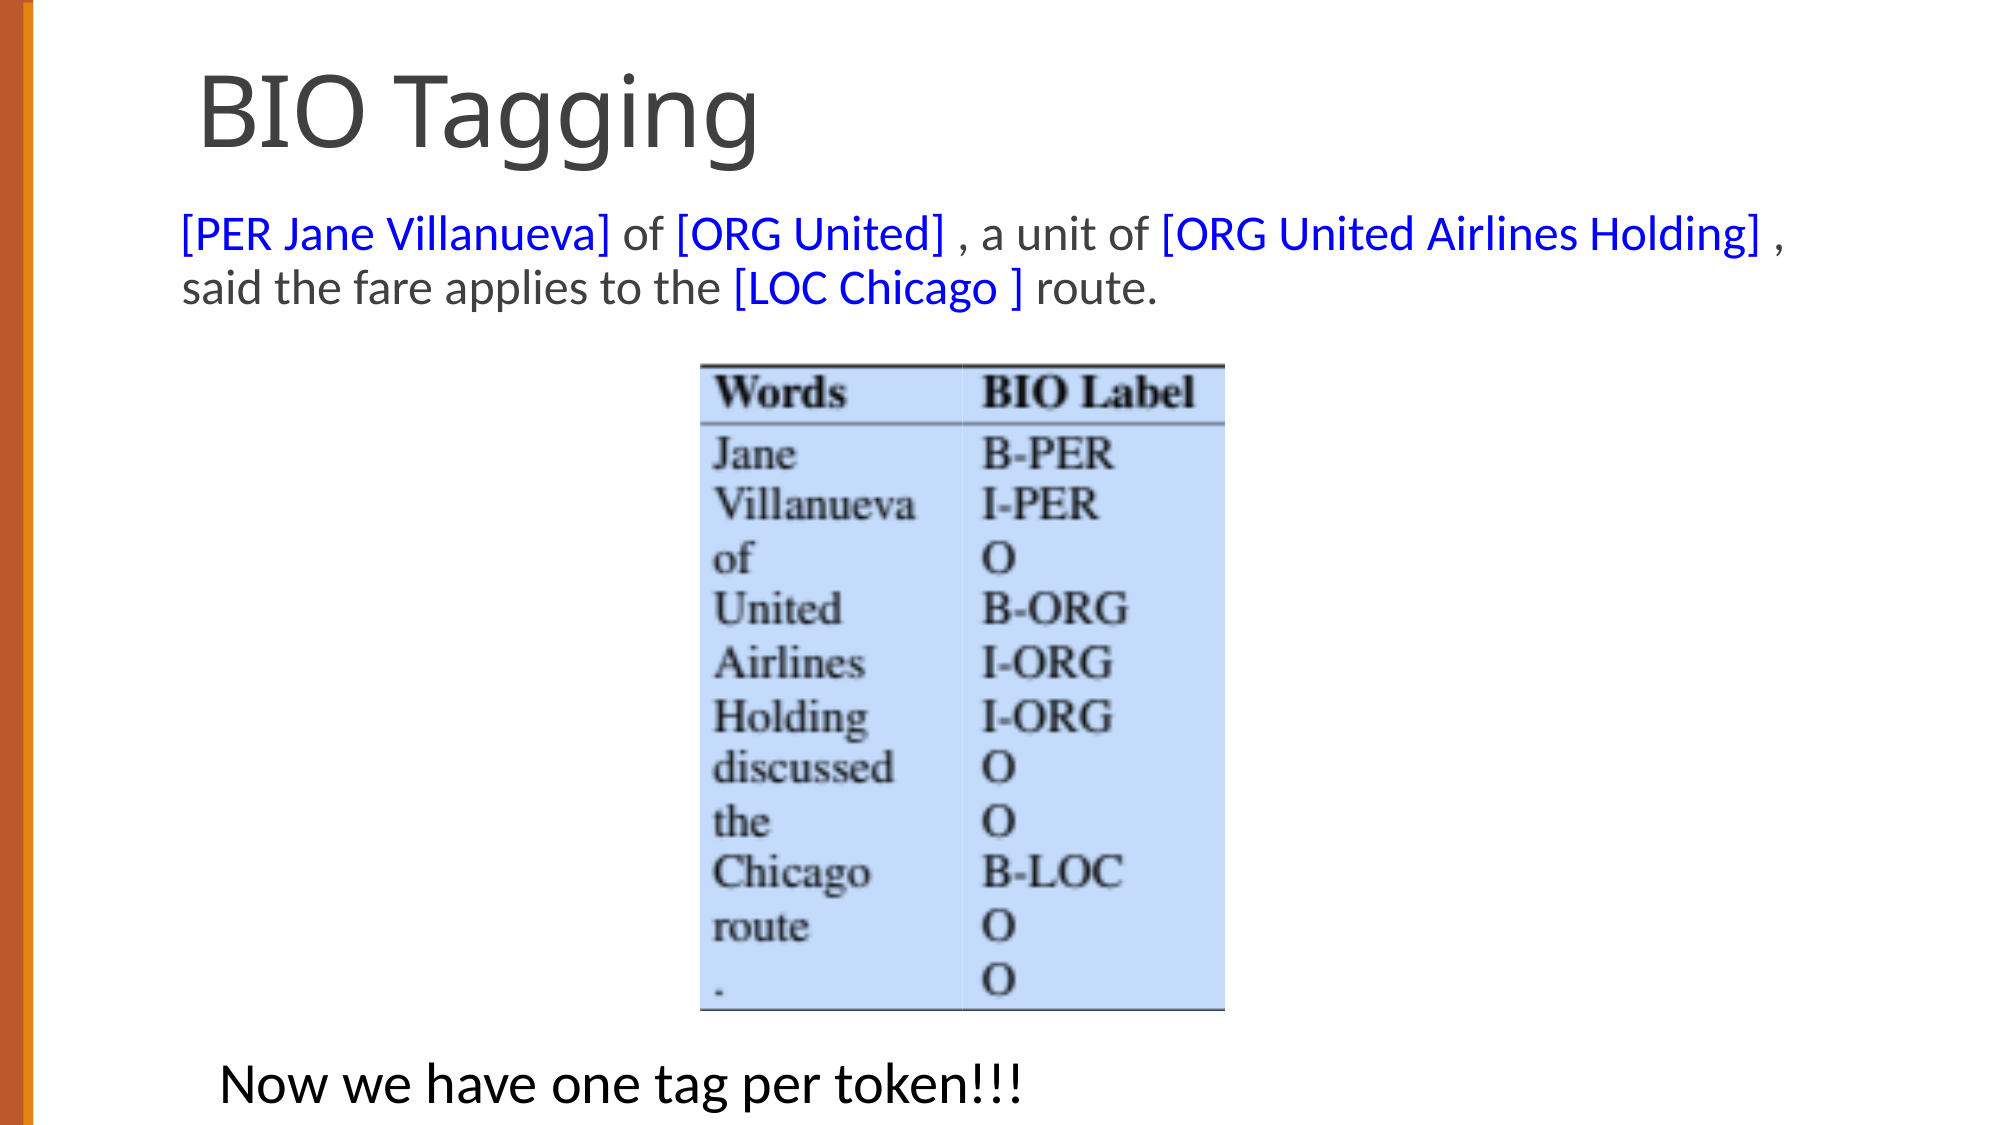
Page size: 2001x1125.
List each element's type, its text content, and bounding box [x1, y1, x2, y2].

title BIO Tagging [180, 26, 1830, 175]
text_box Now we have one tag per token!!! [204, 1038, 1041, 1123]
list [PER Jane Villanueva] of [ORG United] , a unit of [ORG United Airlines Holding] , said the fare applies to the [LOC Chicago ] route. [180, 200, 1830, 1013]
picture [699, 361, 1226, 1012]
